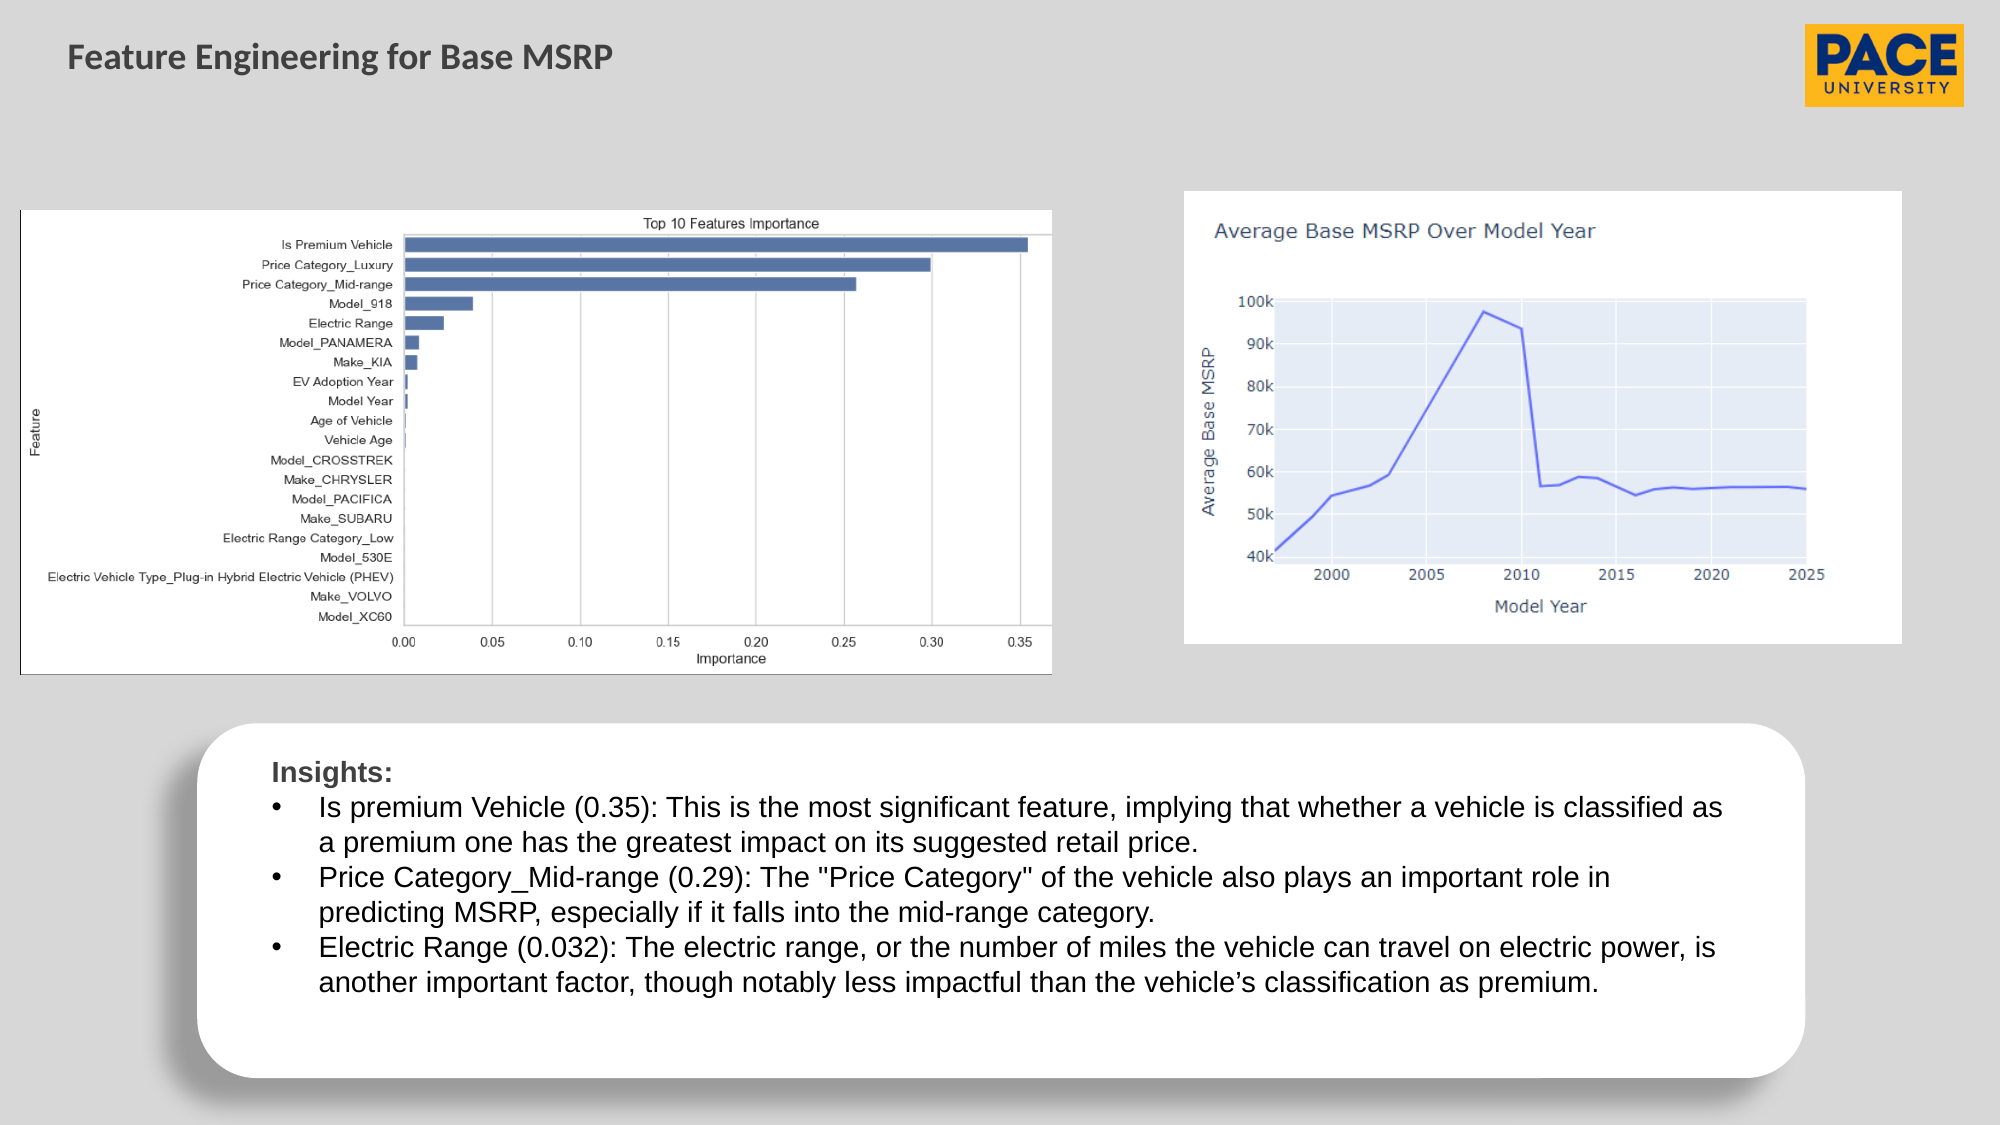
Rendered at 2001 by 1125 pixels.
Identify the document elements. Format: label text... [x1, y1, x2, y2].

picture [20, 210, 1052, 675]
picture [1184, 191, 1902, 645]
text_box Feature Engineering for Base MSRP [52, 24, 1699, 85]
picture [1805, 24, 1964, 107]
text_box Insights: Is premium Vehicle (0.35): This is the most significant feature, implying that whether a vehicle is classified as a premium one has the greatest impact on its suggested retail price. Price Category_Mid-range (0.29): The "Price Category" of the vehicle also plays an important role in predicting MSRP, especially if it falls into the mid-range category. Electric Range (0.032): The electric range, or the number of miles the vehicle can travel on electric power, is another important factor, though notably less impactful than the vehicle’s classification as premium. [256, 746, 1755, 1006]
text_box [196, 722, 1807, 1080]
